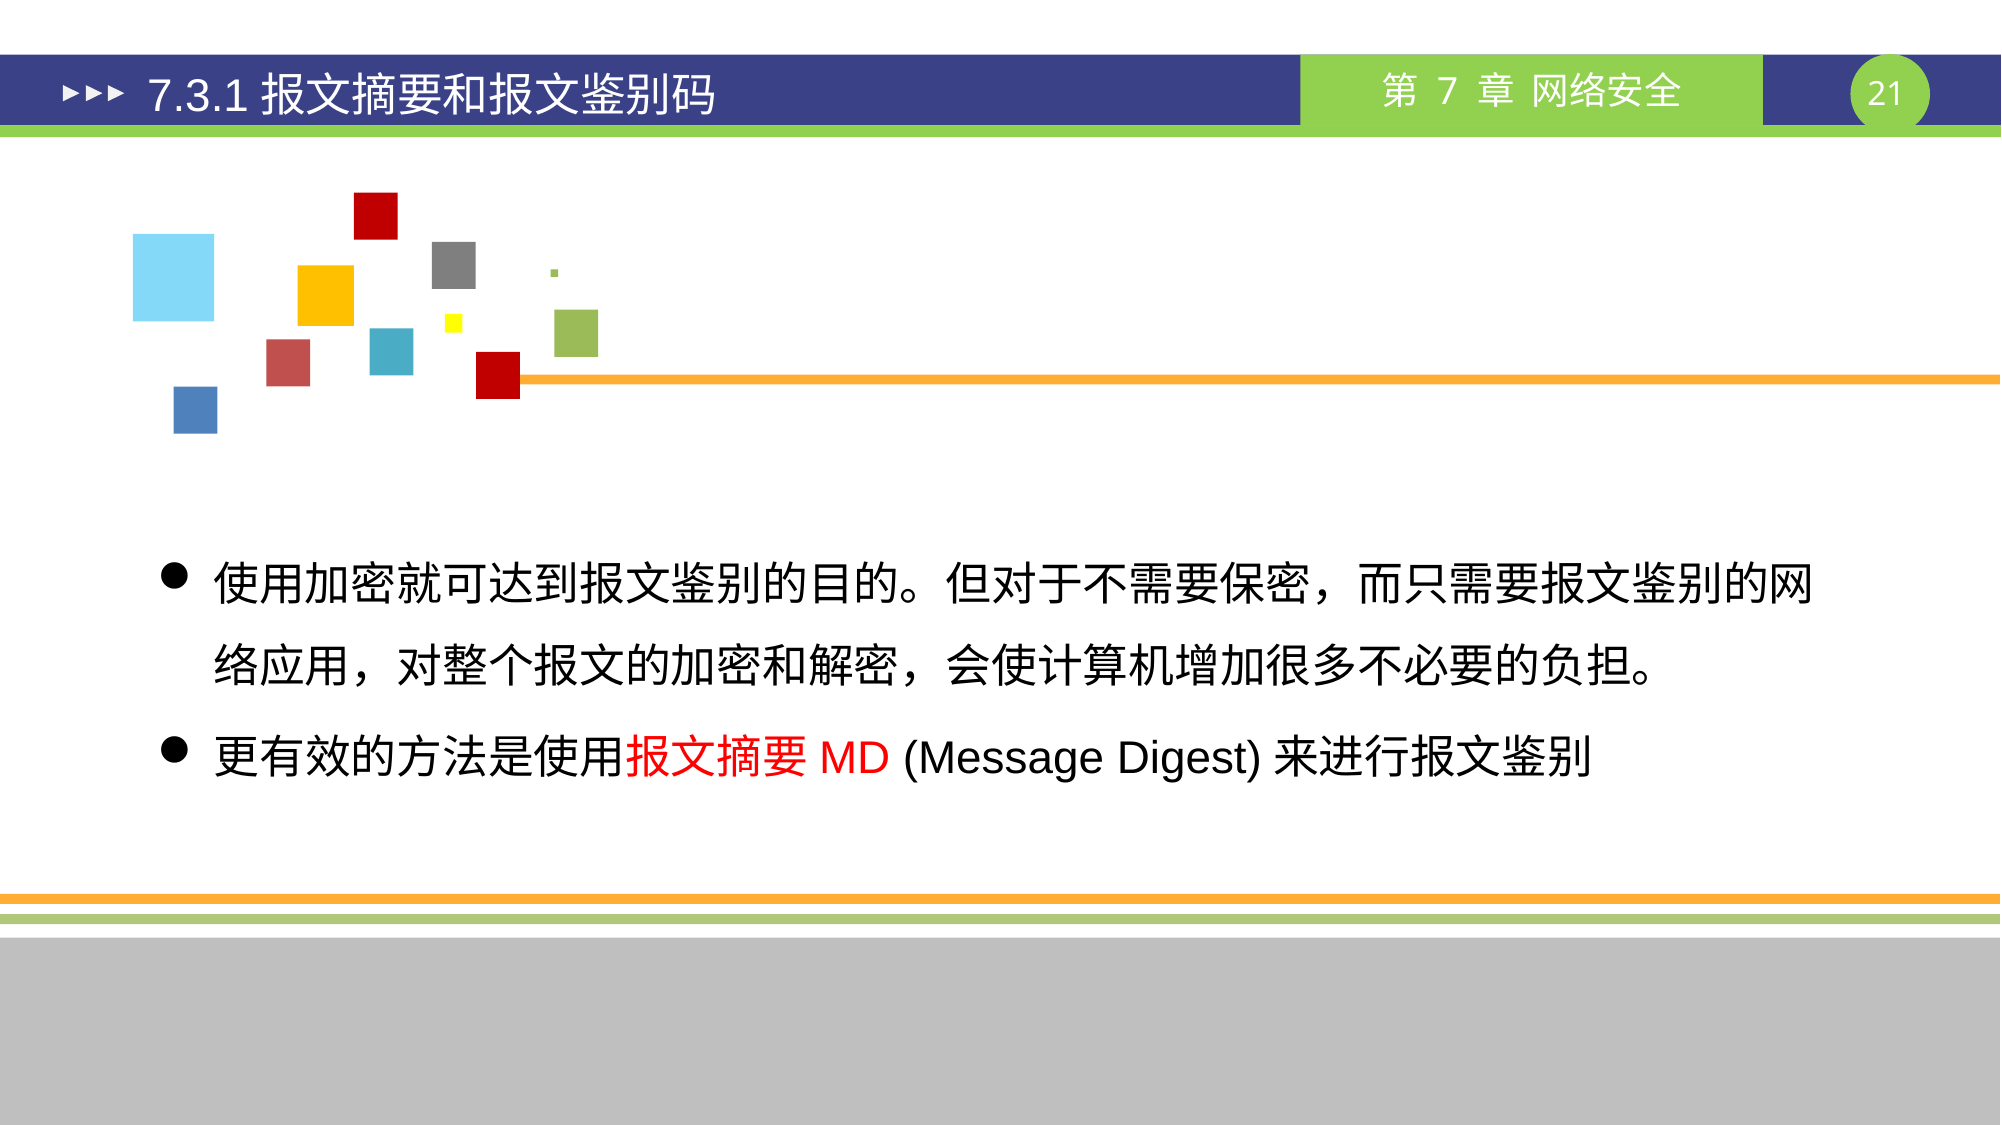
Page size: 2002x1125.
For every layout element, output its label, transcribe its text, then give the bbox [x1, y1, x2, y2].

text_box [132, 192, 599, 434]
text_box 使用加密就可达到报文鉴别的目的。但对于不需要保密，而只需要报文鉴别的网络应用，对整个报文的加密和解密，会使计算机增加很多不必要的负担。 更有效的方法是使用报文摘要MD (Message Digest)来进行报文鉴别 [142, 519, 1869, 828]
text_box [602, 372, 2001, 387]
text_box [0, 912, 2001, 926]
title 7.3.1报文摘要和报文鉴别码 [126, 57, 1003, 129]
text_box [0, 892, 2001, 906]
text_box [0, 935, 2001, 1125]
